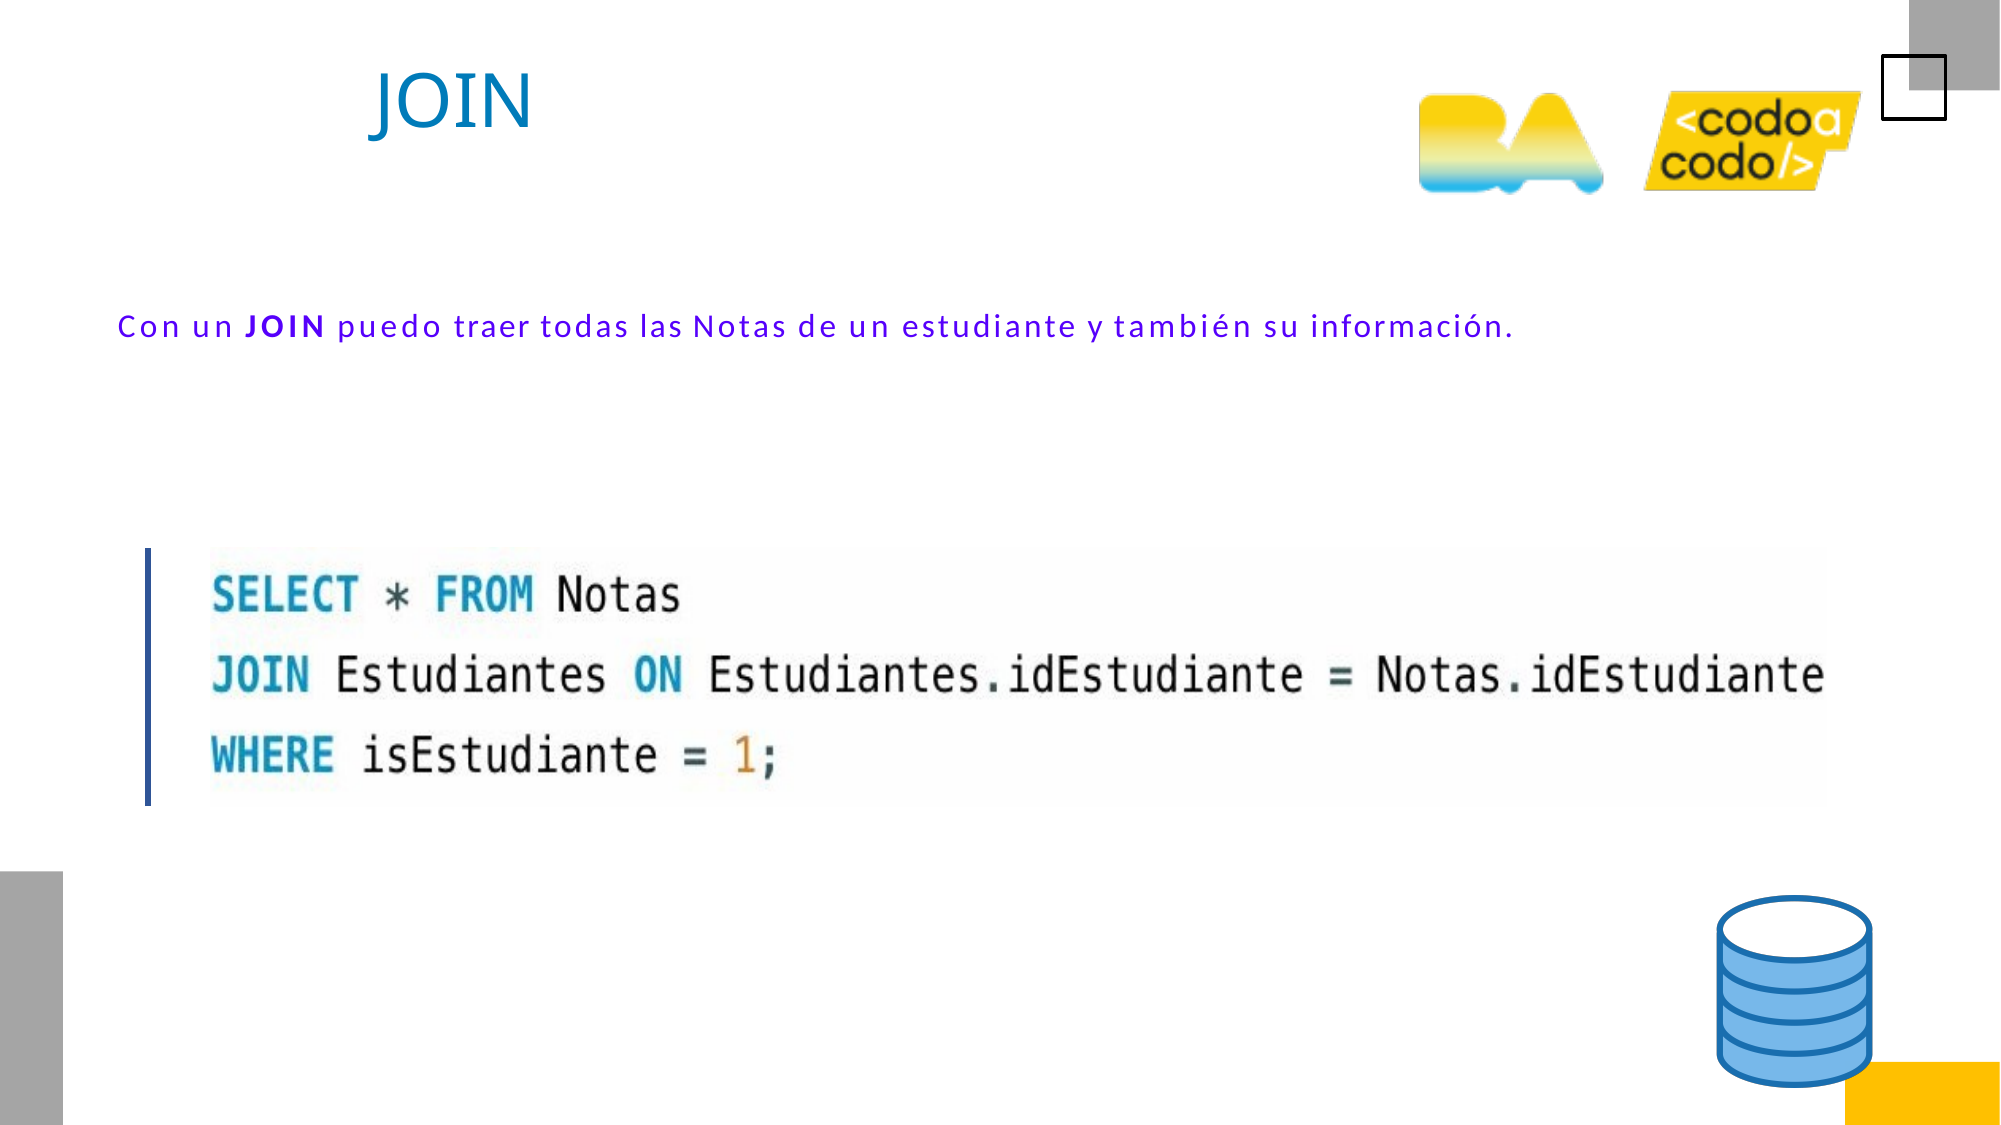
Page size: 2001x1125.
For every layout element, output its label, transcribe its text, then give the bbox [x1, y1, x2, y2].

text_box [210, 547, 1827, 807]
text_box Con un JOIN puedo traer todas las Notas de un estudiante y también su información. [115, 302, 1946, 345]
picture [1418, 61, 1863, 233]
text_box JOIN [166, 68, 744, 143]
picture [1698, 895, 1891, 1089]
